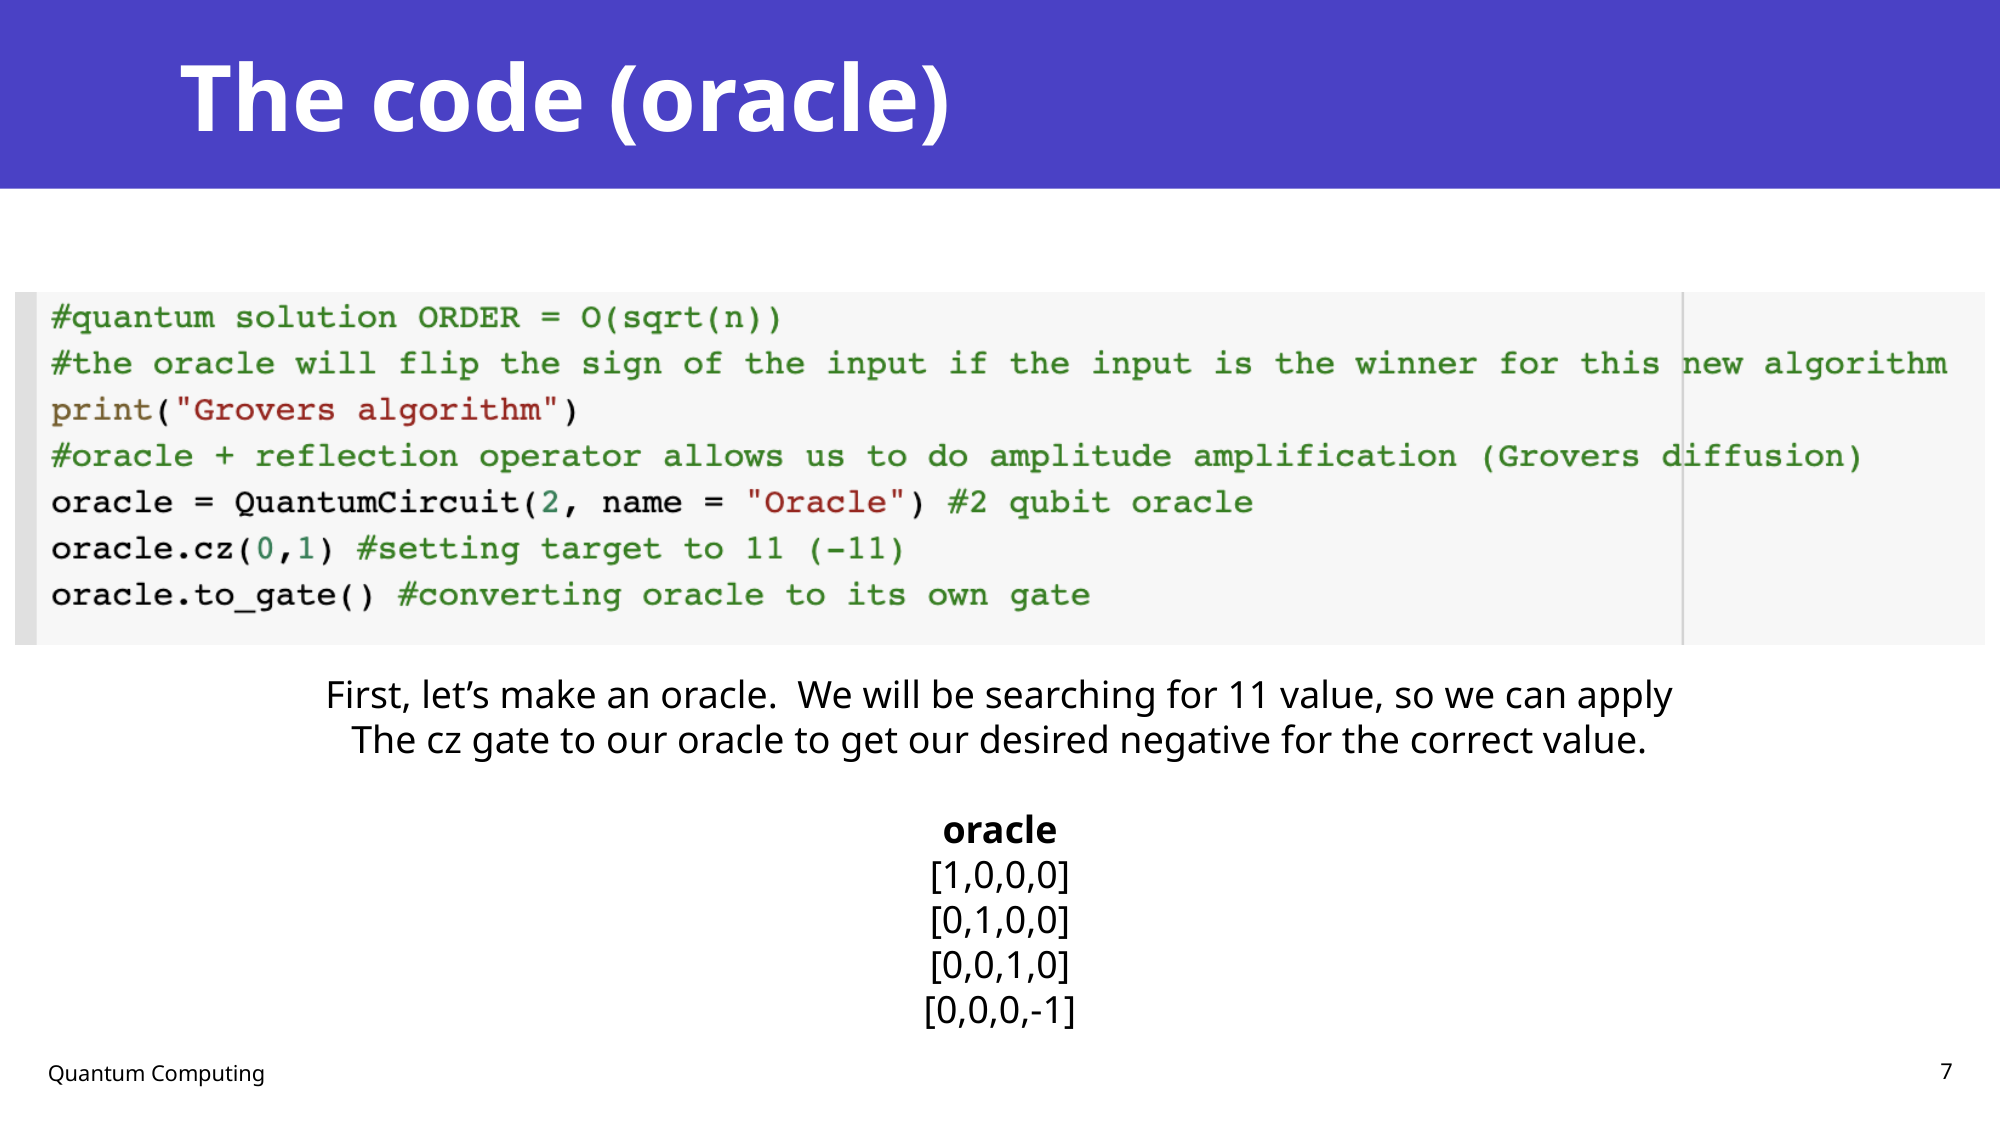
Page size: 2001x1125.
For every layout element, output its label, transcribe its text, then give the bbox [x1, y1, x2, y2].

title The code (oracle) [164, 31, 1710, 159]
slide_number 7 [1864, 1042, 1968, 1103]
picture [15, 292, 1985, 645]
footer Quantum Computing [33, 1042, 827, 1103]
text_box First, let’s make an oracle. We will be searching for 11 value, so we can apply The cz gate to our oracle to get our desired negative for the correct value. oracle [1,0,0,0] [0,1,0,0] [0,0,1,0] [0,0,0,-1] [75, 664, 1925, 1039]
